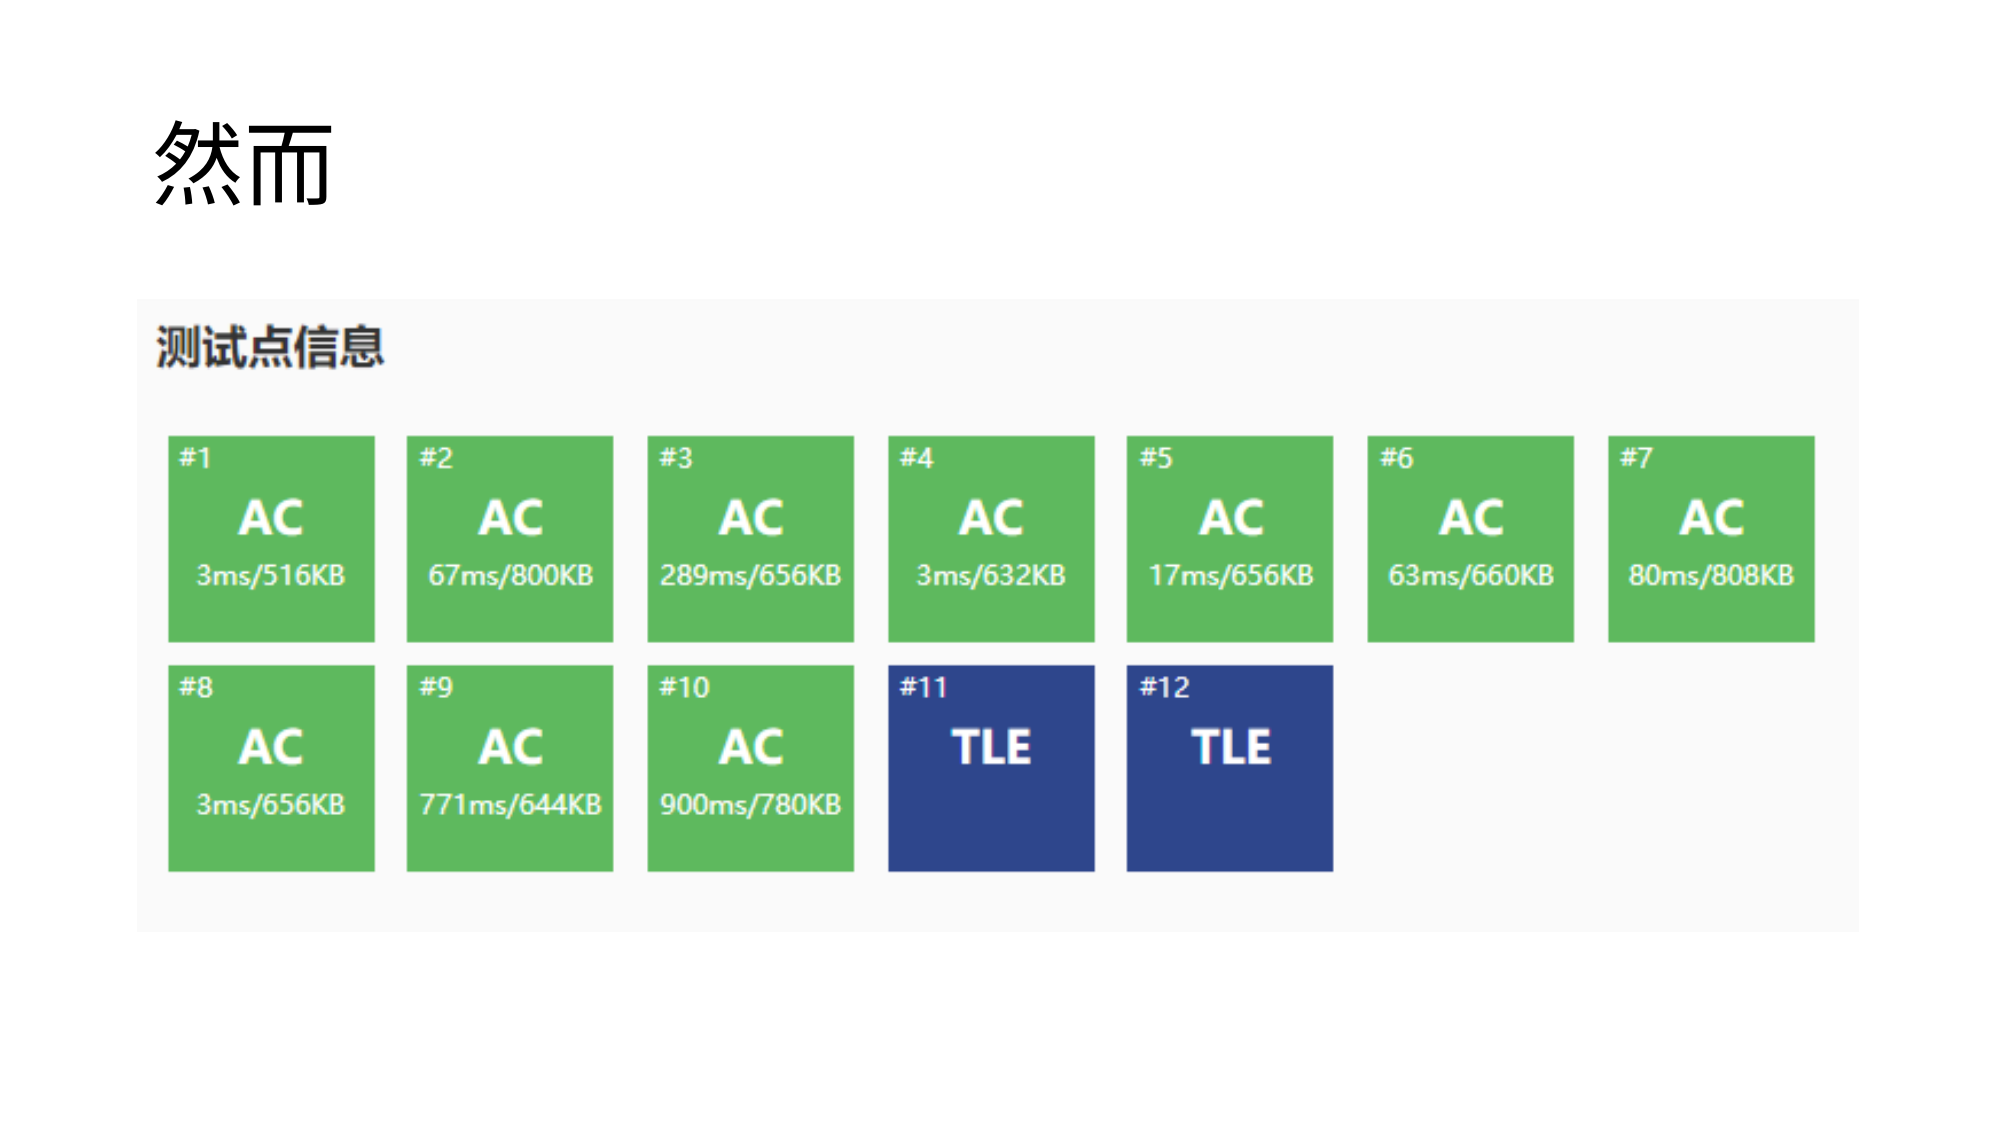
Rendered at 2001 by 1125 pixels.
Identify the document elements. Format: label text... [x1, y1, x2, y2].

picture [137, 299, 1859, 932]
title 然而 [137, 59, 1863, 278]
